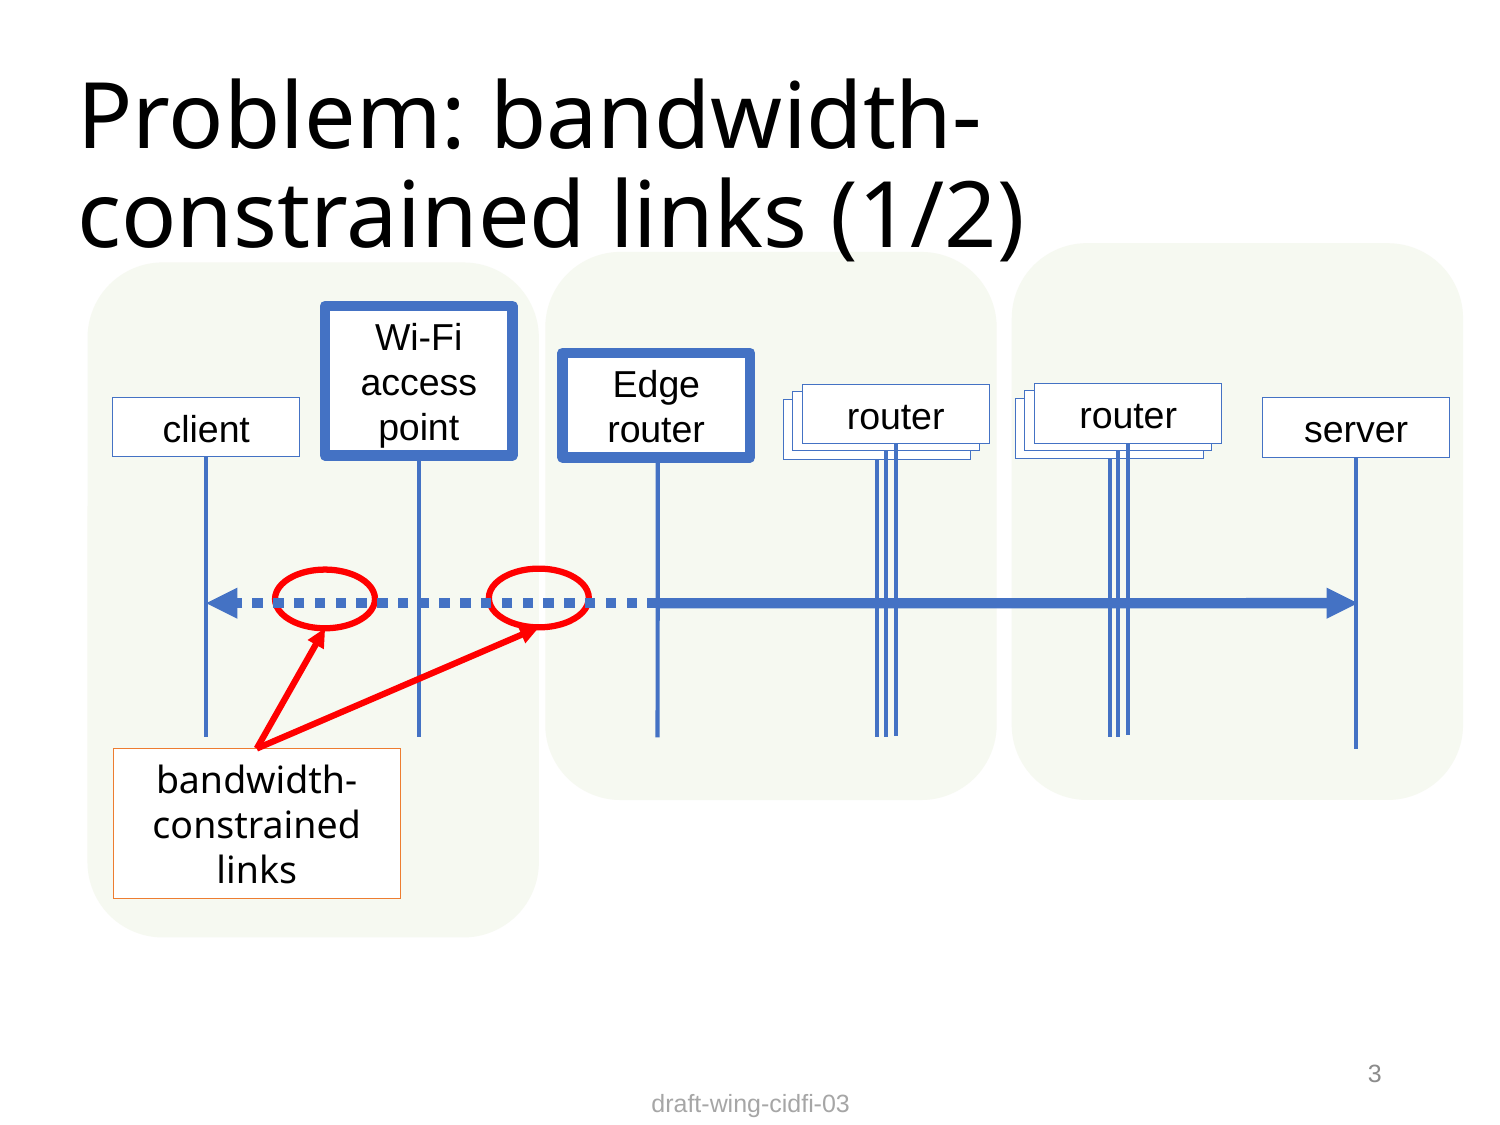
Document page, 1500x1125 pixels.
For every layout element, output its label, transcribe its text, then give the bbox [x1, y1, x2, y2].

text_box [87, 278, 539, 938]
text_box router [792, 391, 894, 451]
text_box router [898, 451, 971, 460]
text_box Wi-Fi access point [325, 305, 513, 456]
text_box [545, 278, 997, 603]
text_box client [112, 397, 300, 457]
text_box router [1015, 398, 1116, 459]
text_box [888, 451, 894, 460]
text_box [488, 568, 589, 603]
text_box router [898, 444, 980, 451]
text_box router [1024, 390, 1126, 451]
text_box [491, 604, 586, 628]
text_box router [783, 399, 884, 460]
text_box [545, 604, 997, 801]
text_box draft-wing-cidfi-03 [497, 1080, 1005, 1119]
text_box [1011, 276, 1464, 800]
title Problem: bandwidth-constrained links (1/2) [62, 59, 1450, 278]
text_box [277, 604, 375, 627]
text_box [275, 569, 376, 603]
slide_number 3 [1059, 1042, 1397, 1103]
text_box router [802, 384, 990, 444]
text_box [256, 627, 539, 749]
text_box router [1034, 383, 1222, 444]
text_box Edge router [562, 352, 750, 458]
text_box router [1130, 444, 1212, 451]
text_box server [1262, 397, 1450, 458]
text_box bandwidth-constrained links [113, 748, 401, 899]
text_box router [1130, 451, 1204, 459]
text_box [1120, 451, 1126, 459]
